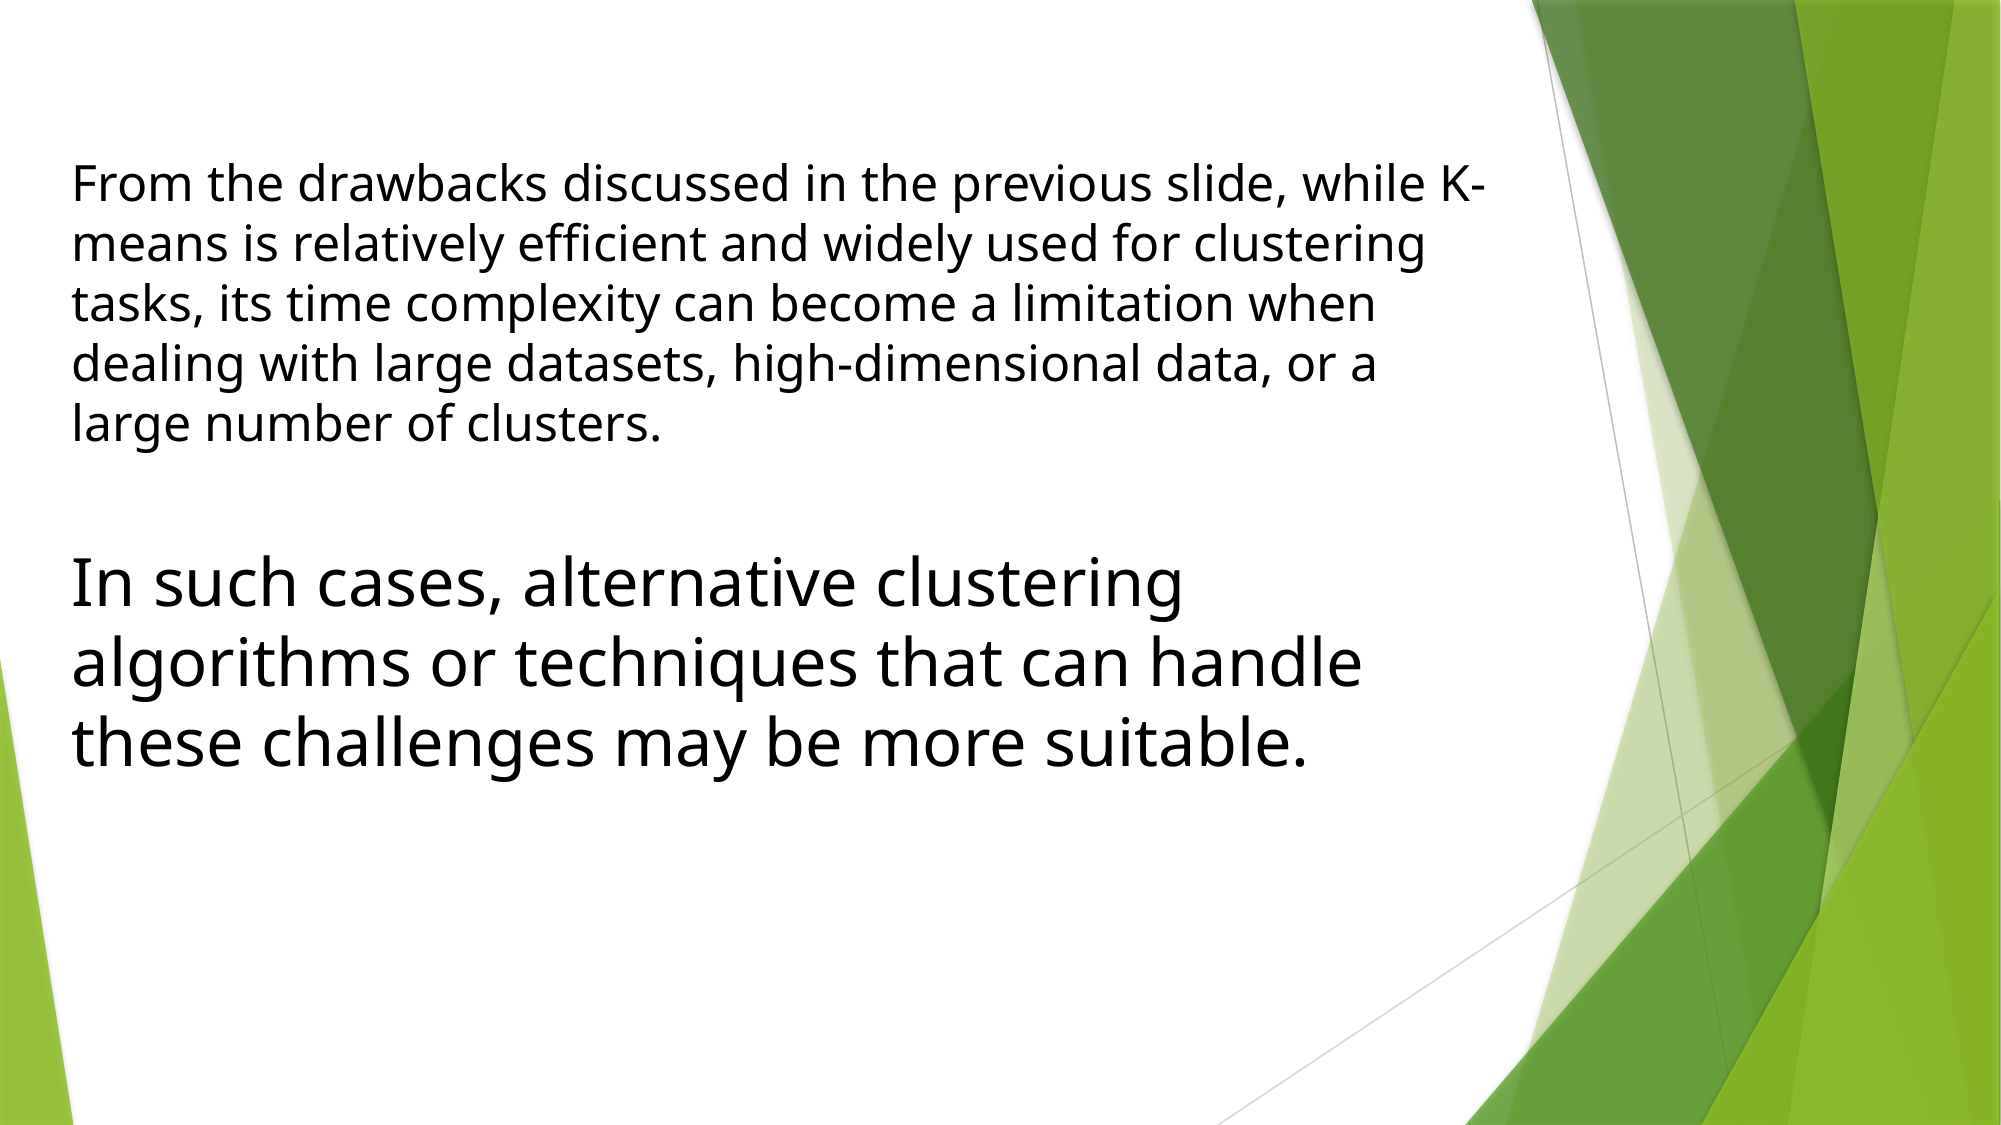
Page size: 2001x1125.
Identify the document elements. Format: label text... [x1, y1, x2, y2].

text_box In such cases, alternative clustering algorithms or techniques that can handle these challenges may be more suitable. [57, 531, 1559, 787]
text_box From the drawbacks discussed in the previous slide, while K-means is relatively efficient and widely used for clustering tasks, its time complexity can become a limitation when dealing with large datasets, high-dimensional data, or a large number of clusters. [57, 143, 1527, 459]
